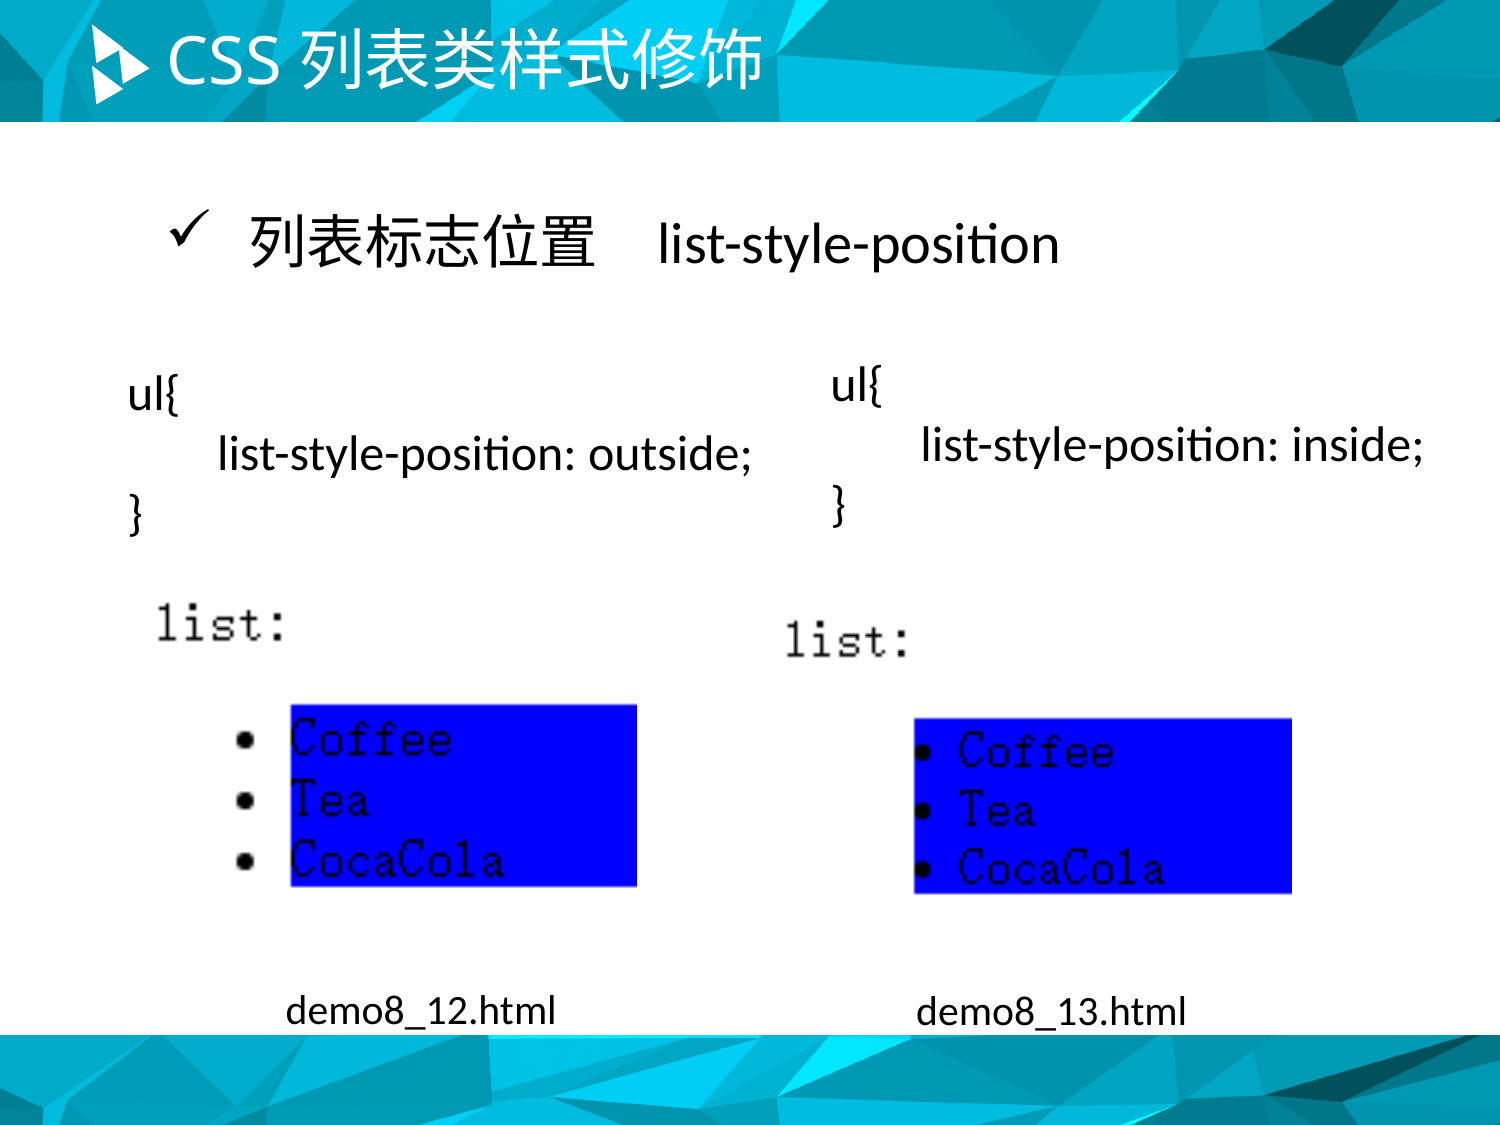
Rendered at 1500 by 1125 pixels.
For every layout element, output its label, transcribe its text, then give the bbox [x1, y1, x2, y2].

picture [779, 583, 1292, 921]
text_box list-style-position [642, 198, 1076, 283]
text_box demo8_13.html [901, 976, 1203, 1042]
text_box ul{ list-style-position: inside; } [815, 344, 1500, 540]
text_box demo8_12.html [270, 975, 572, 1040]
title CSS列表类样式修饰 [151, 11, 1446, 115]
picture [0, 1035, 1500, 1125]
picture [0, 0, 1500, 122]
text_box ul{ list-style-position: outside; } [112, 353, 845, 548]
picture [150, 564, 637, 943]
text_box 列表标志位置 [150, 198, 613, 283]
